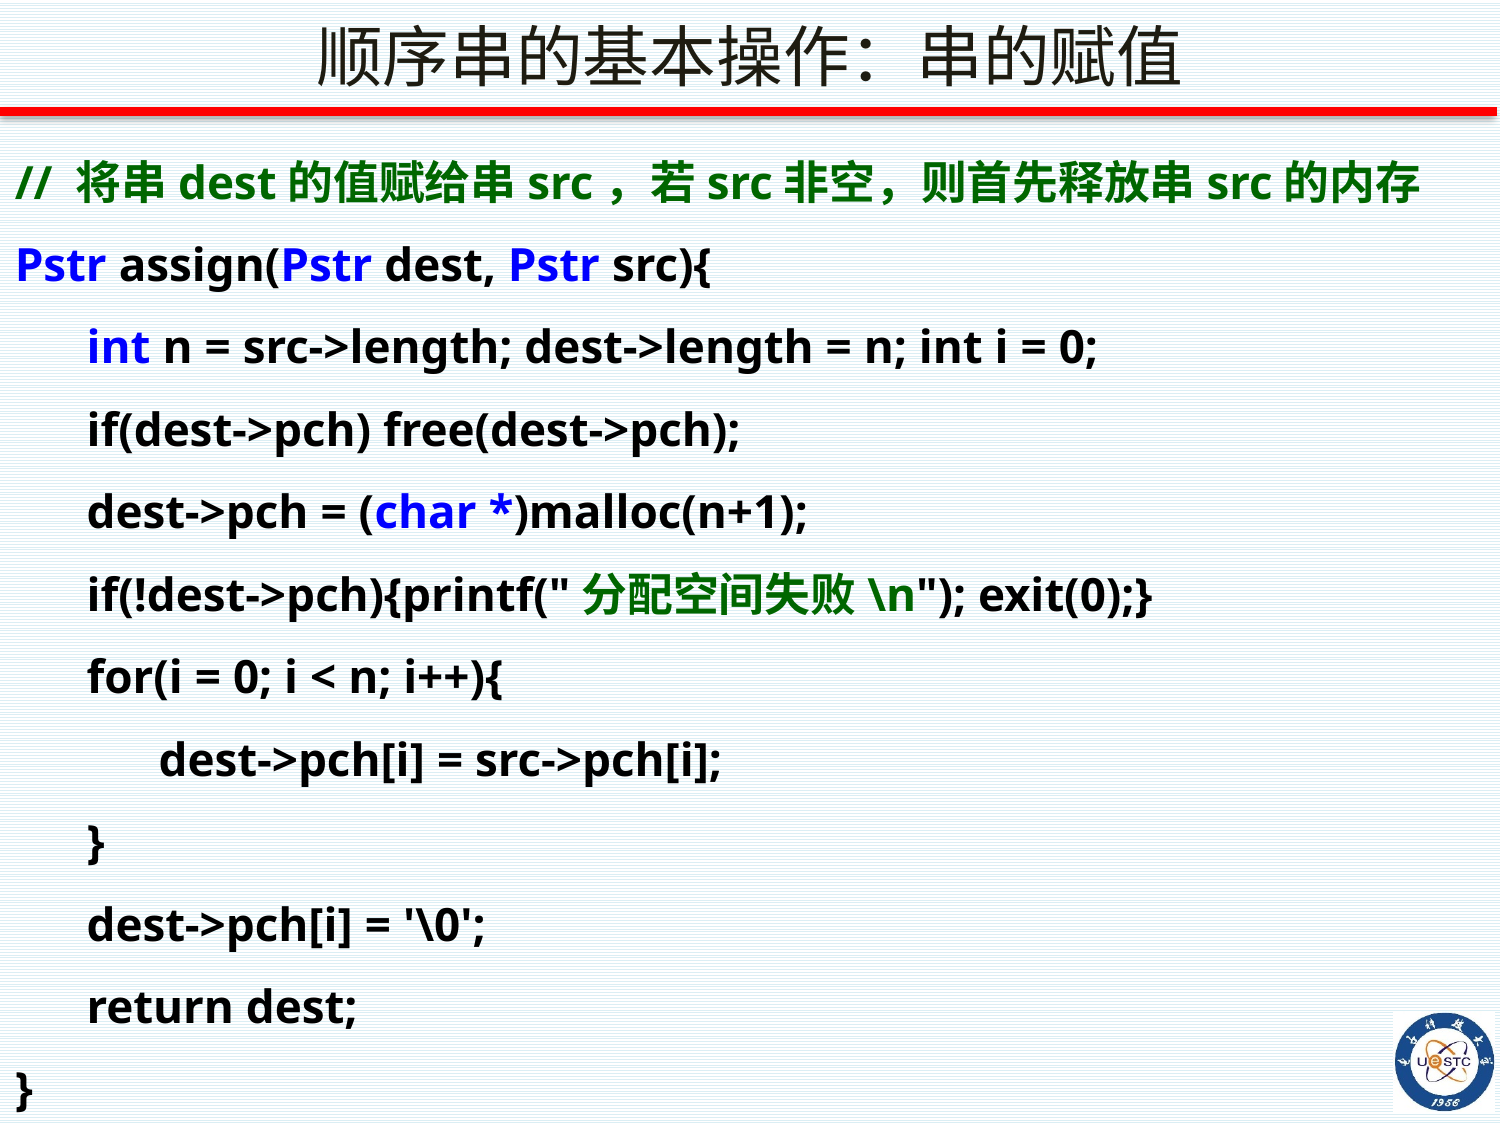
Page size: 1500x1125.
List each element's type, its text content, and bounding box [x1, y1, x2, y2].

title 顺序串的基本操作：串的赋值 [0, 7, 1500, 102]
list // 将串dest的值赋给串src，若src非空，则首先释放串src的内存 Pstr assign(Pstr dest, Pstr src){ int n = src->length; dest->length = n; int i = 0; if(dest->pch) free(dest->pch); dest->pch = (char *)malloc(n+1); if(!dest->pch){printf("分配空间失败\n"); exit(0);} for(i = 0; i < n; i++){ dest->pch[i] = src->pch[i]; } dest->pch[i] = '\0'; return dest; } [0, 118, 1500, 1125]
